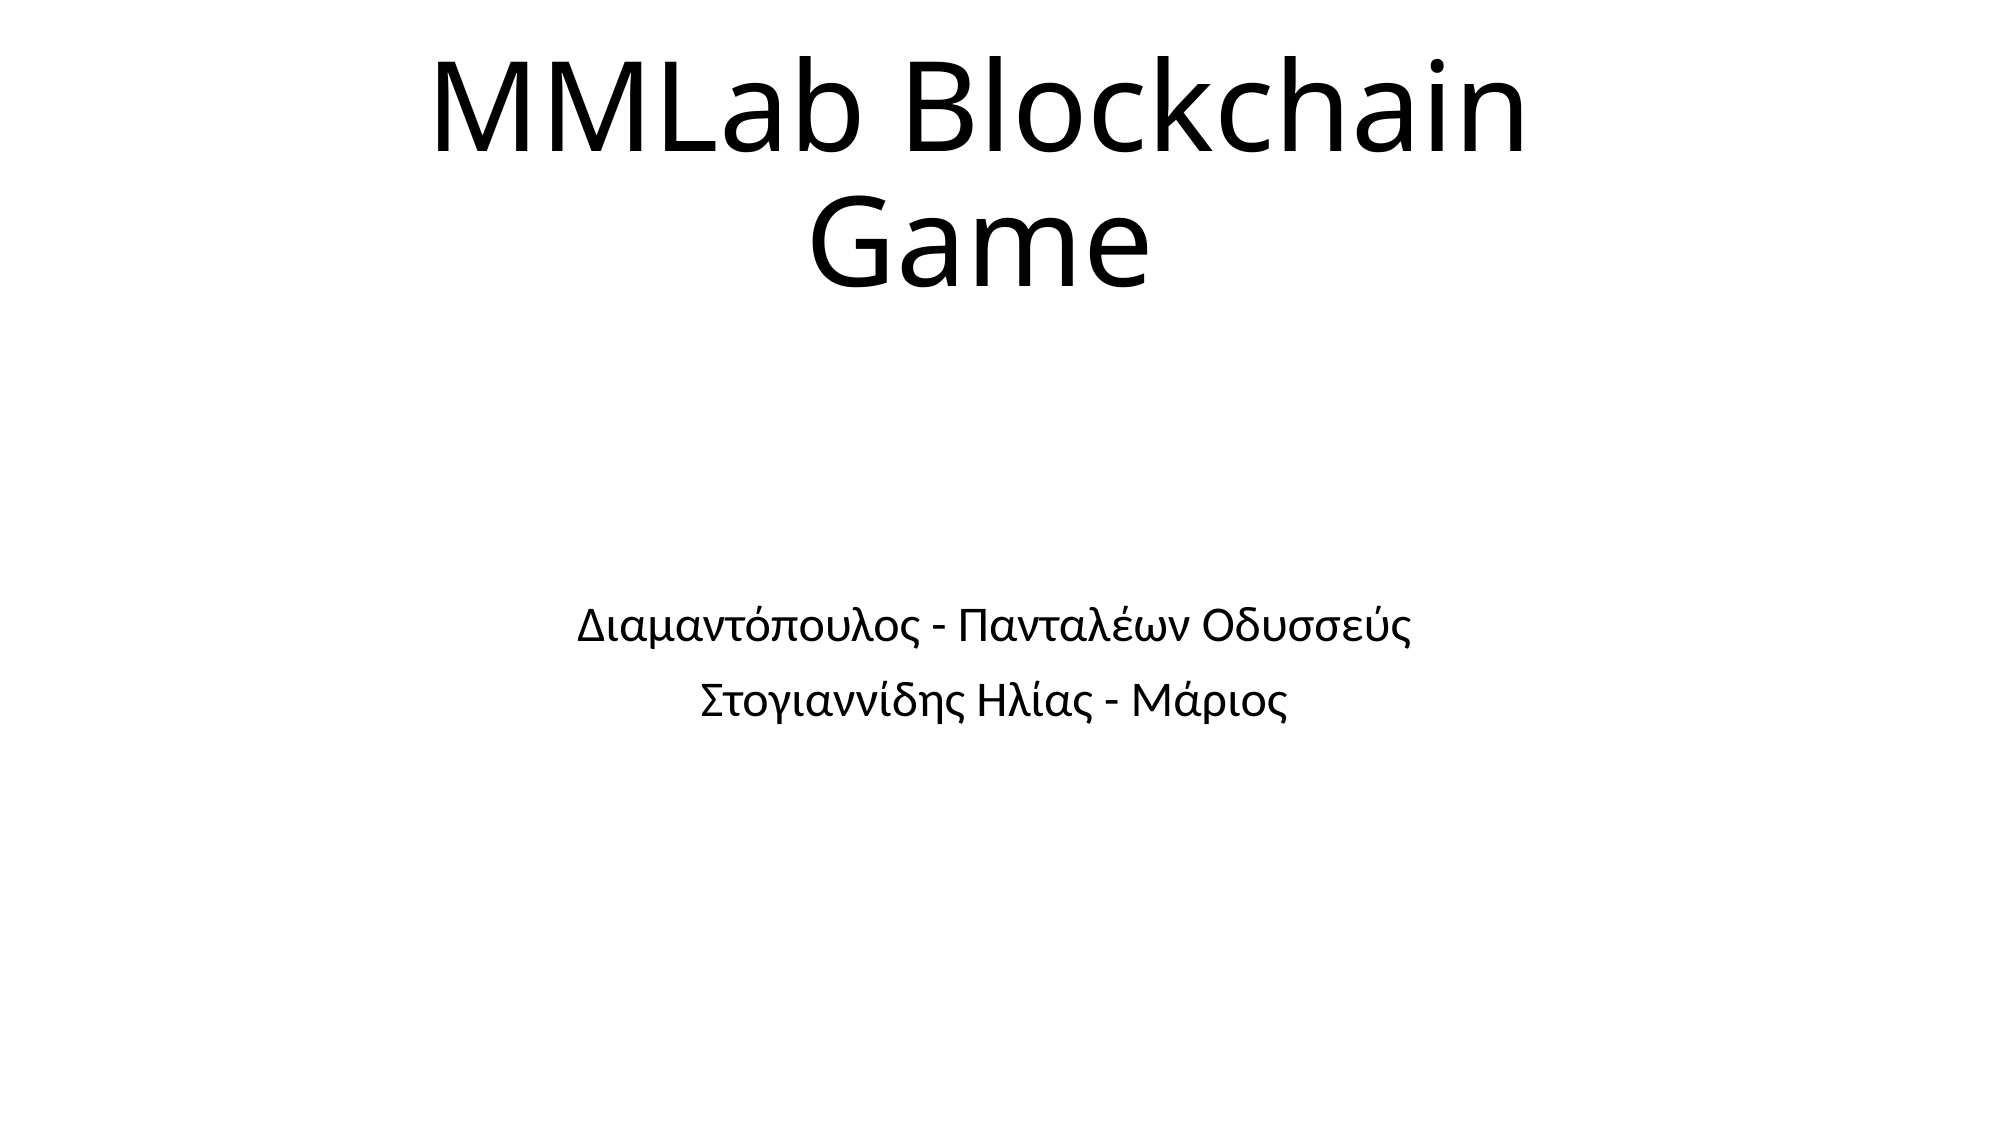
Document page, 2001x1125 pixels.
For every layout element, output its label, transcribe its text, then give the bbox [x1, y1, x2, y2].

title MMLab Blockchain Game [229, 49, 1730, 322]
subtitle Διαμαντόπουλος - Πανταλέων Οδυσσεύς Στογιαννίδης Ηλίας - Μάριος [249, 590, 1750, 863]
